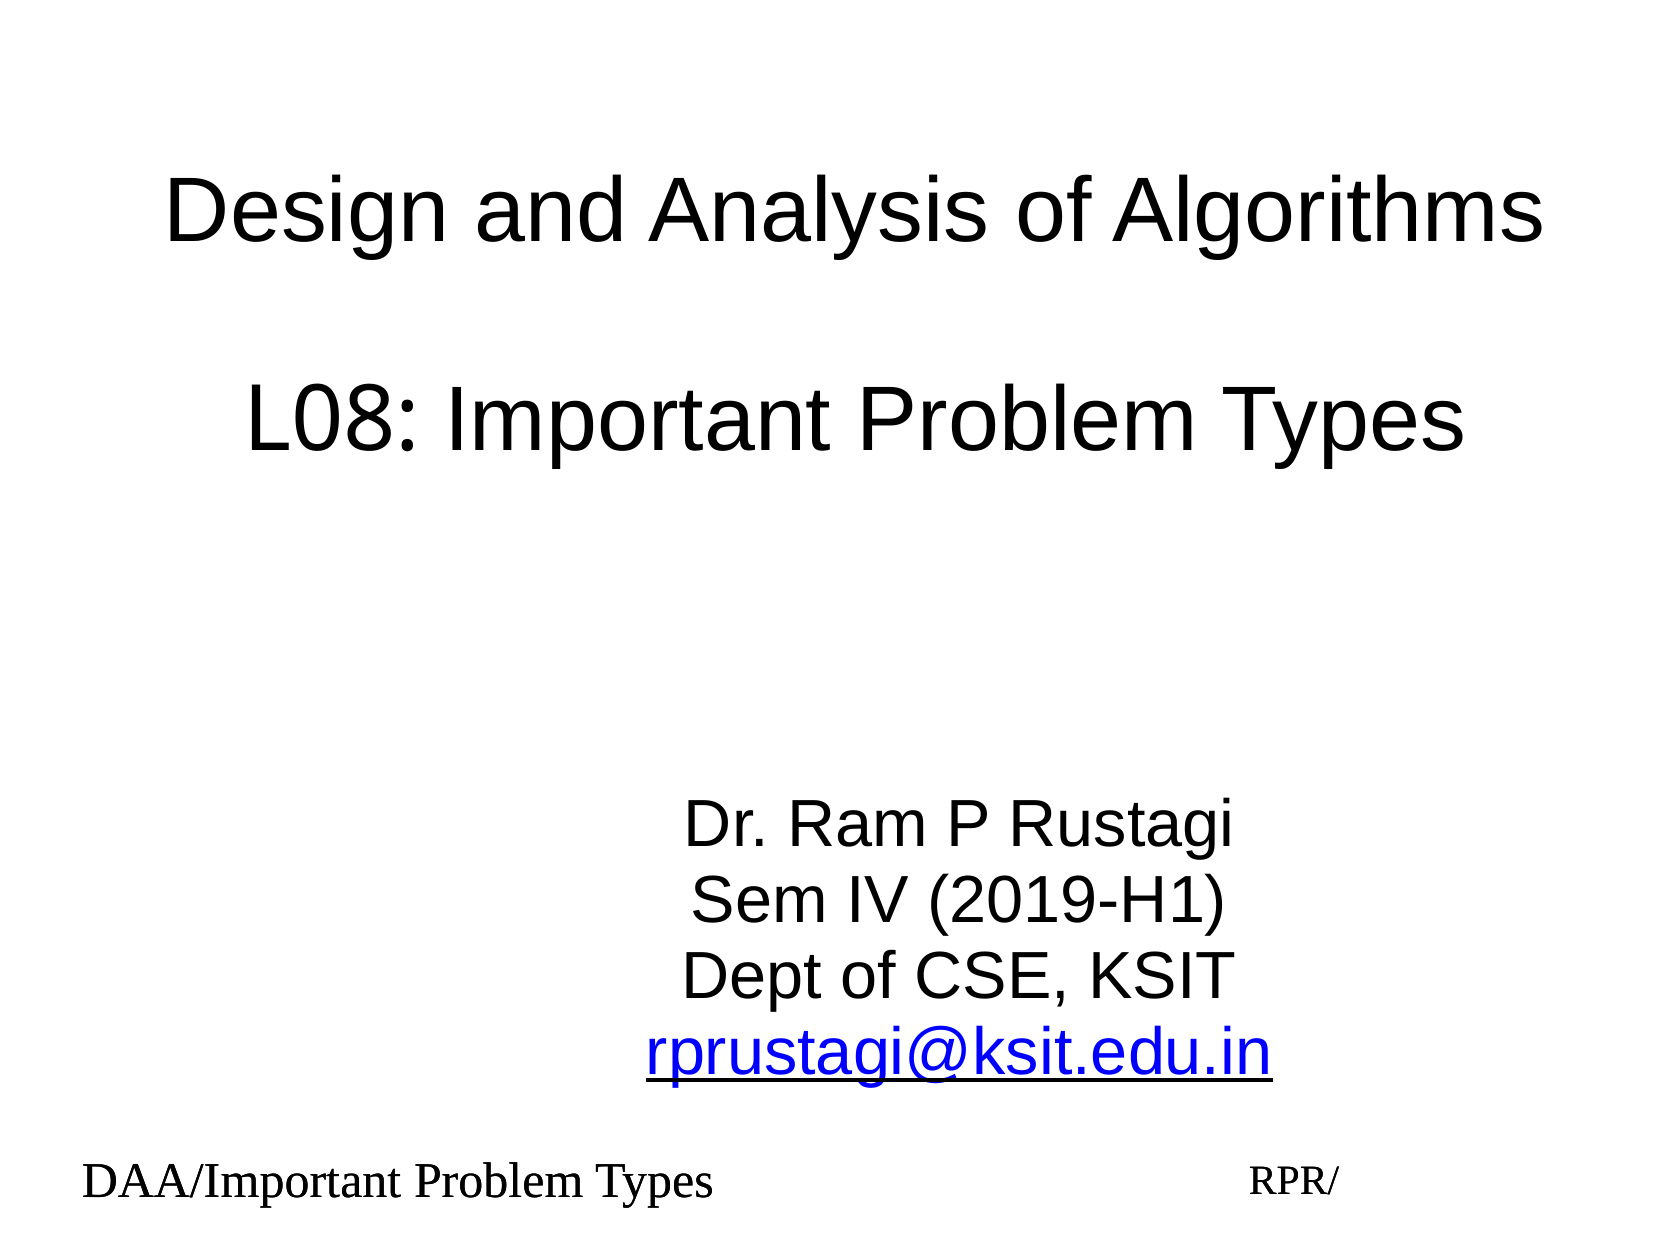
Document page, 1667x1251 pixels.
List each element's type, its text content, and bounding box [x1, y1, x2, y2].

text_box RPR/ [1233, 1144, 1354, 1211]
title Design and Analysis of Algorithms L08: Important Problem Types [123, 157, 1588, 694]
text_box DAA/Important Problem Types [66, 1139, 729, 1217]
list Dr. Ram P Rustagi Sem IV (2019-H1) Dept of CSE, KSIT rprustagi@ksit.edu.in [565, 705, 1353, 1124]
